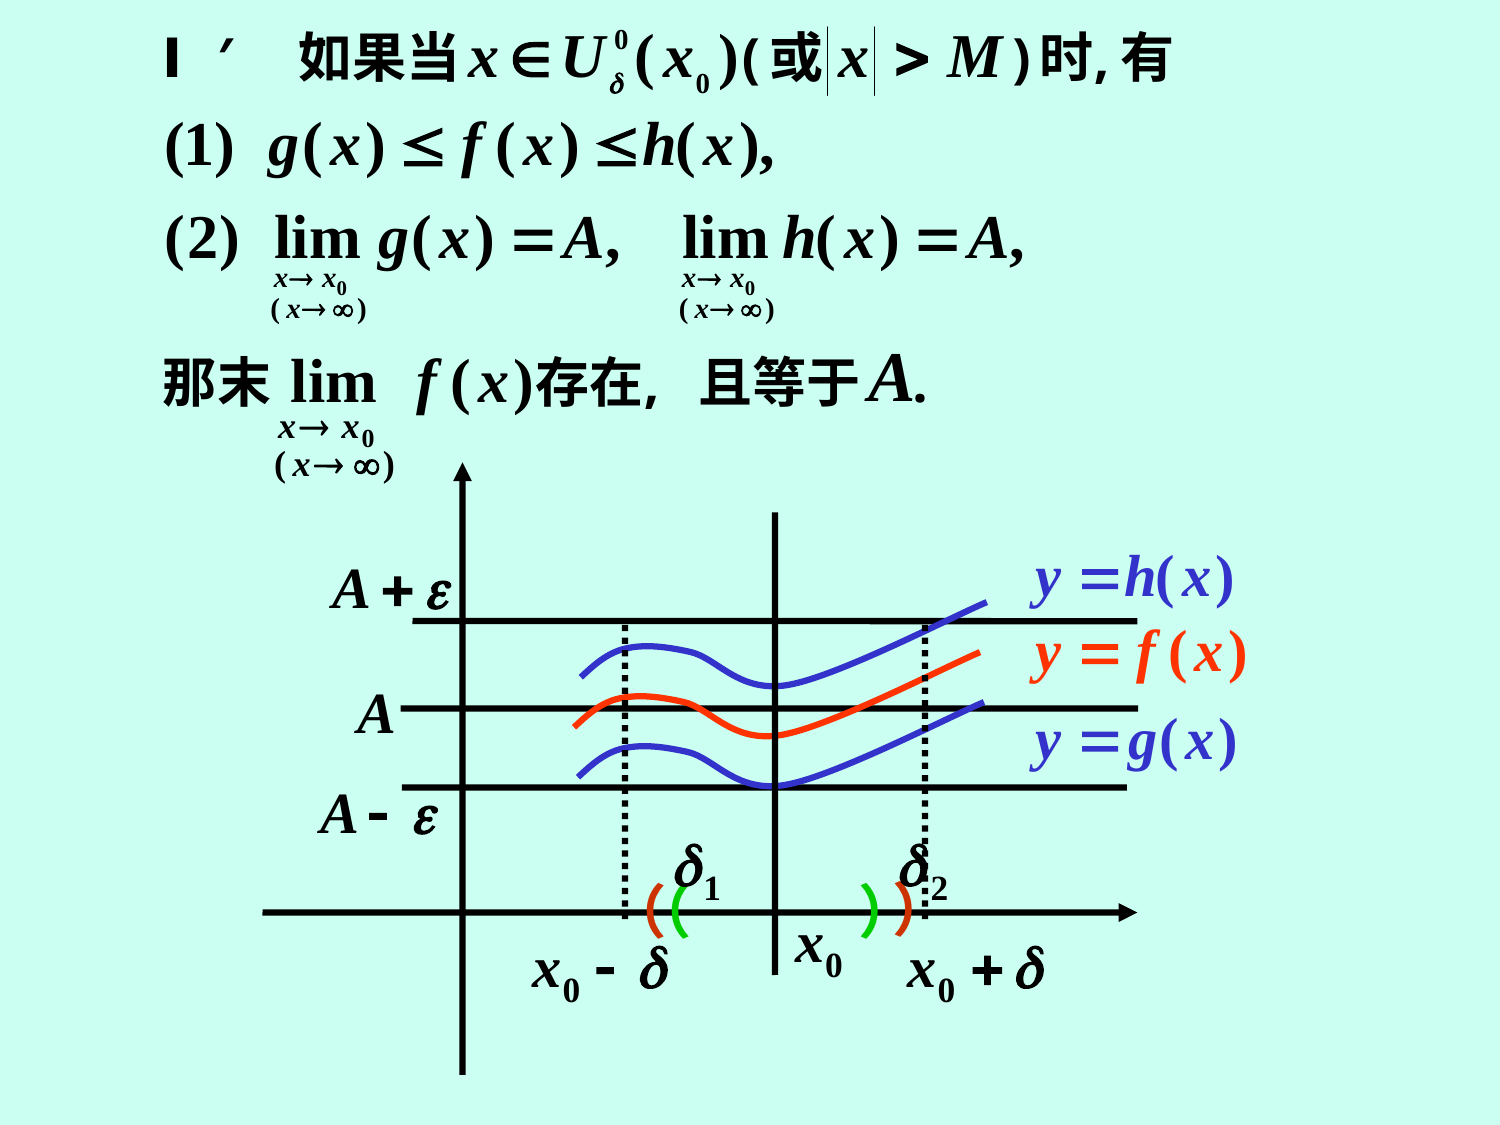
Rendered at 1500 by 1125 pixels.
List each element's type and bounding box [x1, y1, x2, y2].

text_box [262, 462, 1249, 1076]
text_box [162, 12, 1356, 512]
